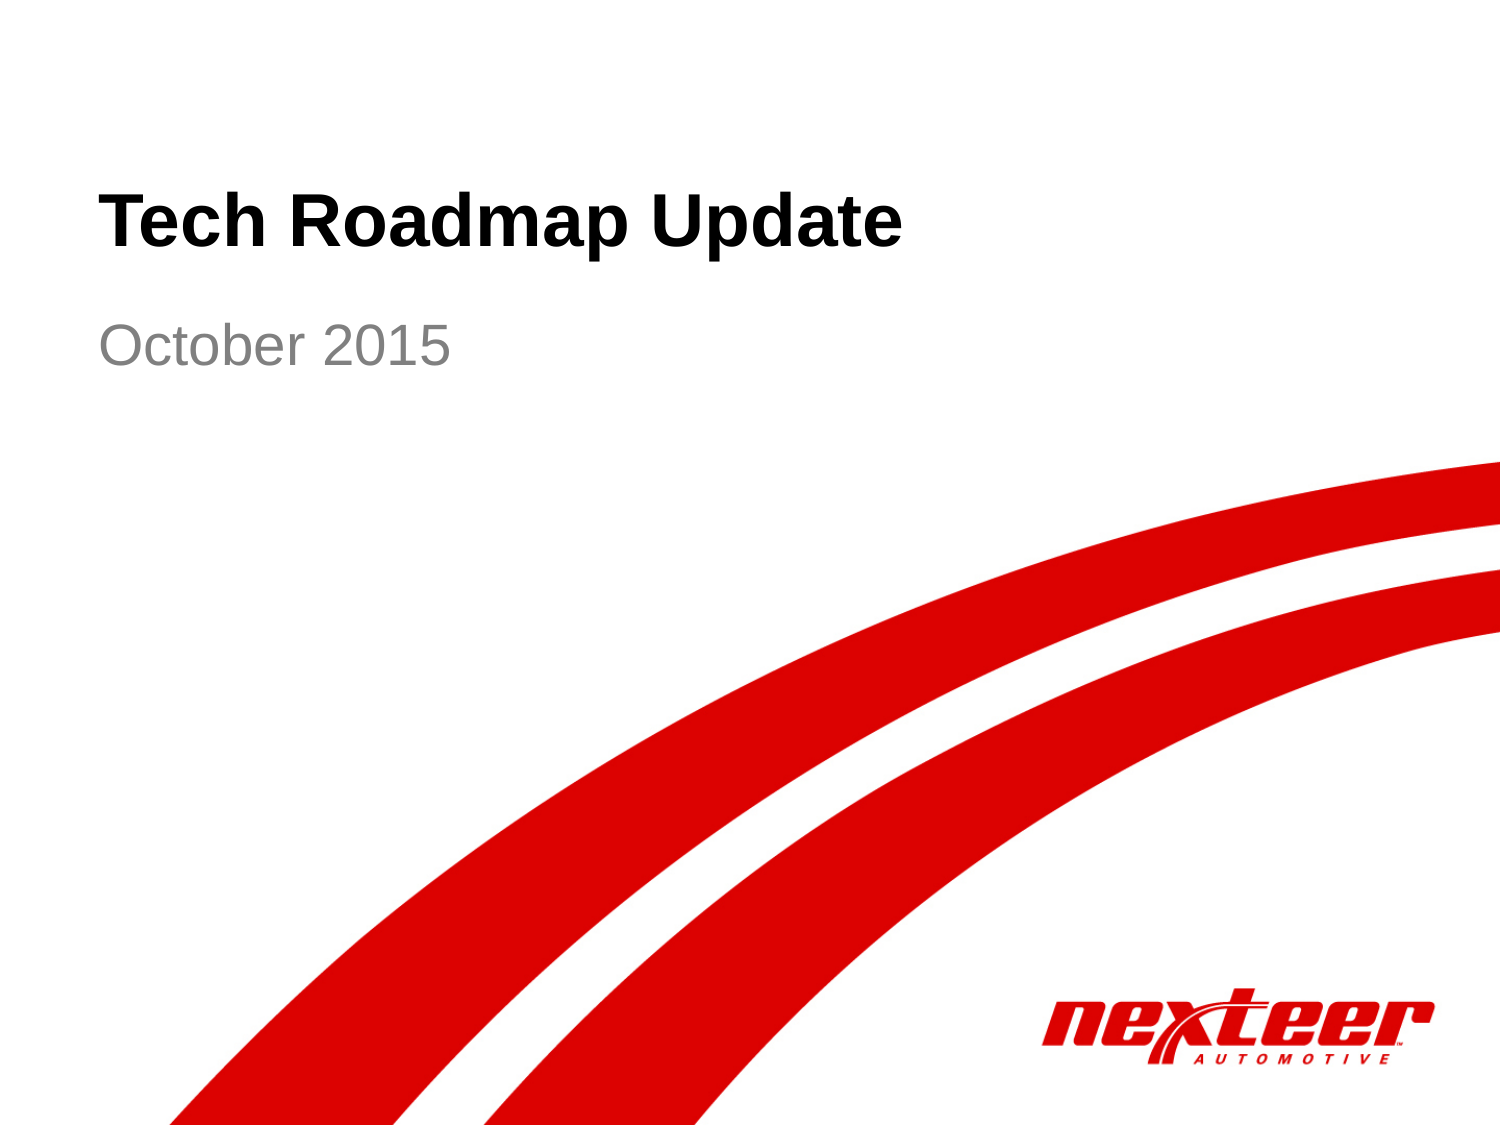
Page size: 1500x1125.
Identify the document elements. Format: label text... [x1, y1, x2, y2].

subtitle October 2015 [83, 299, 1413, 388]
picture [0, 0, 1500, 1125]
title Tech Roadmap Update [83, 62, 1413, 270]
